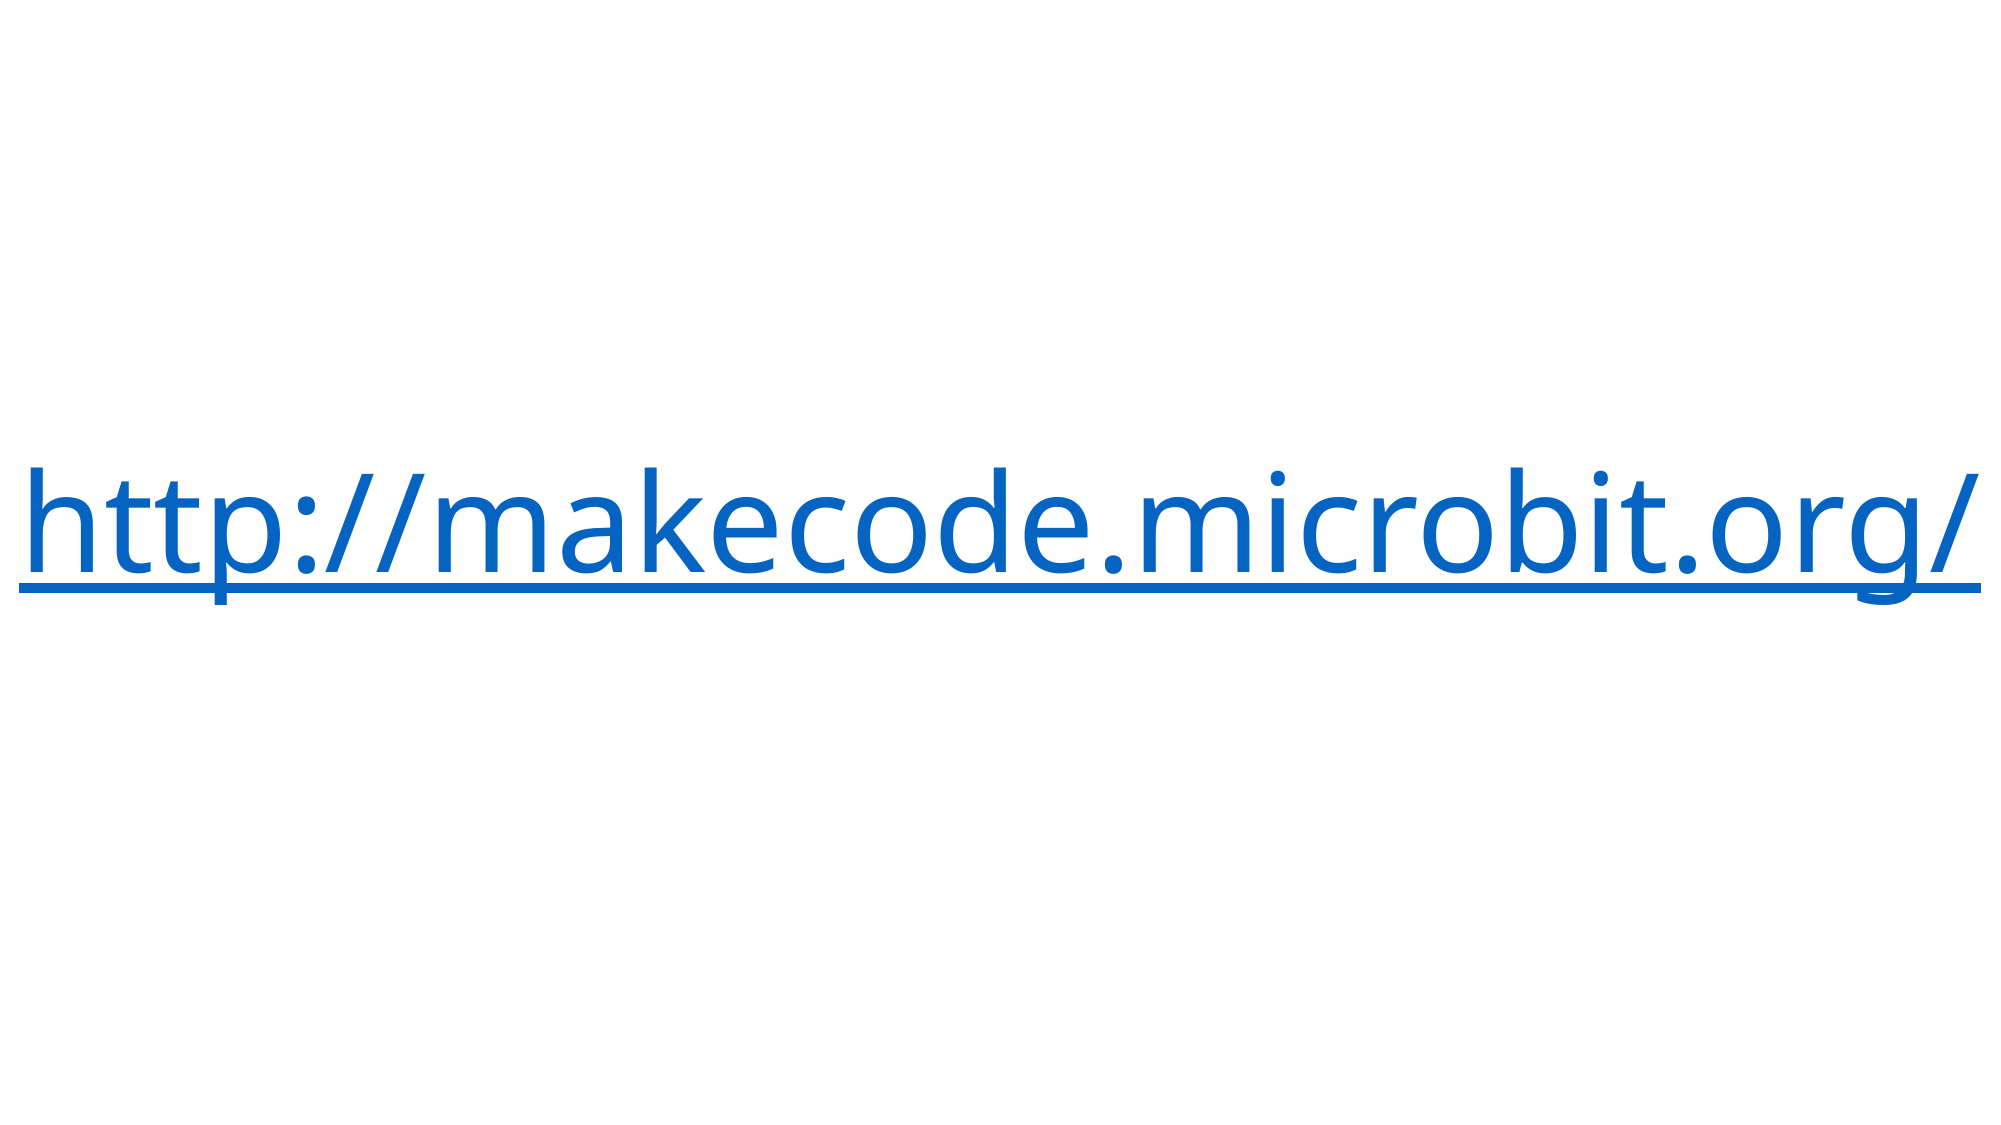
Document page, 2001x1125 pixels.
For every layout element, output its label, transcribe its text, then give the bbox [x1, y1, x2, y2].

title http://makecode.microbit.org/ [0, 413, 2000, 631]
